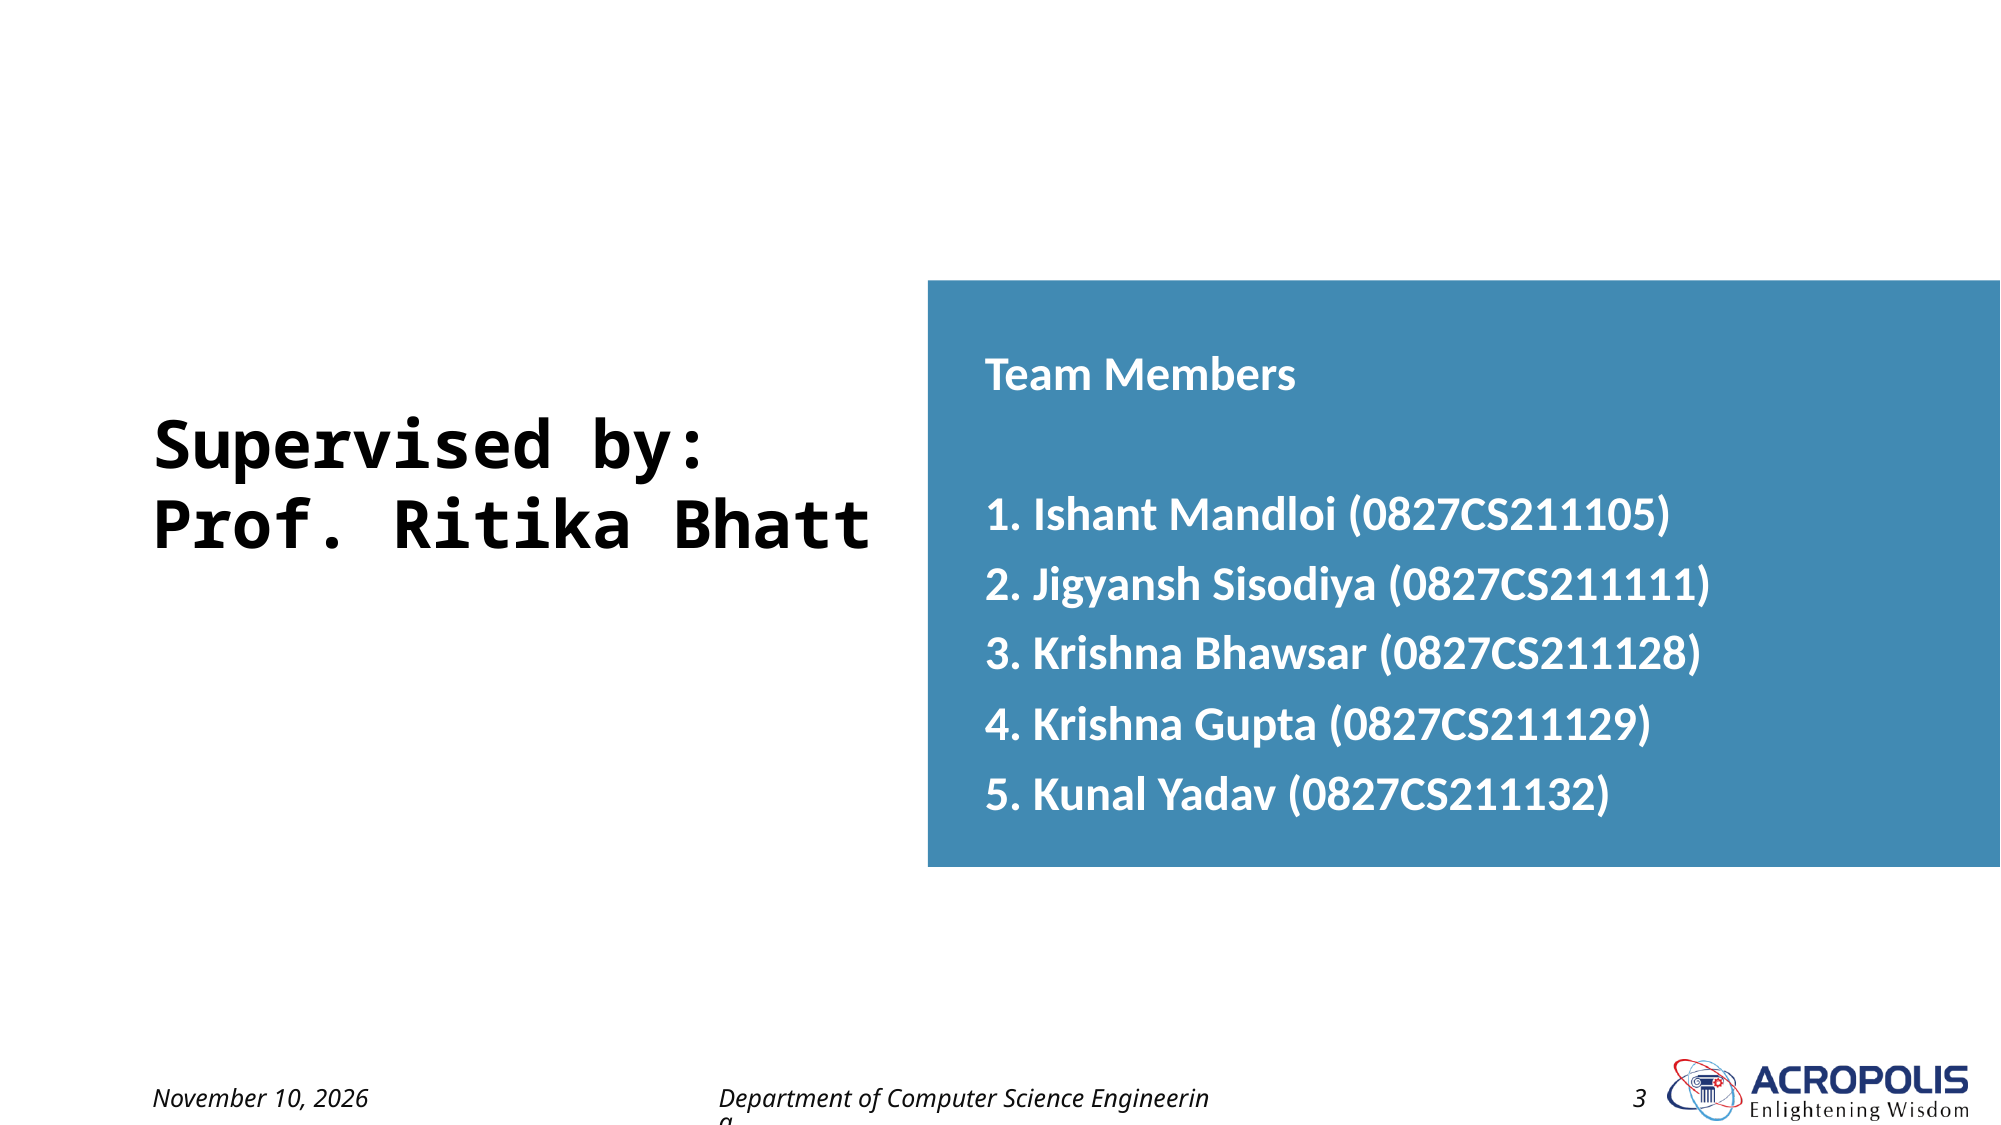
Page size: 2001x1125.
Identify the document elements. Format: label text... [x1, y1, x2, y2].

title Supervised by: Prof. Ritika Bhatt [137, 394, 926, 753]
slide_number 3 [1436, 1076, 1662, 1122]
footer Department of Computer Science Engineering [703, 1076, 1229, 1122]
picture [1667, 1059, 1968, 1121]
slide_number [137, 1076, 663, 1122]
list Team Members 1. Ishant Mandloi (0827CS211105) 2. Jigyansh Sisodiya (0827CS211111) 3. Krishna Bhawsar (0827CS211128) 4. Krishna Gupta (0827CS211129) 5. Kunal Yadav (0827CS211132) [969, 322, 1886, 833]
